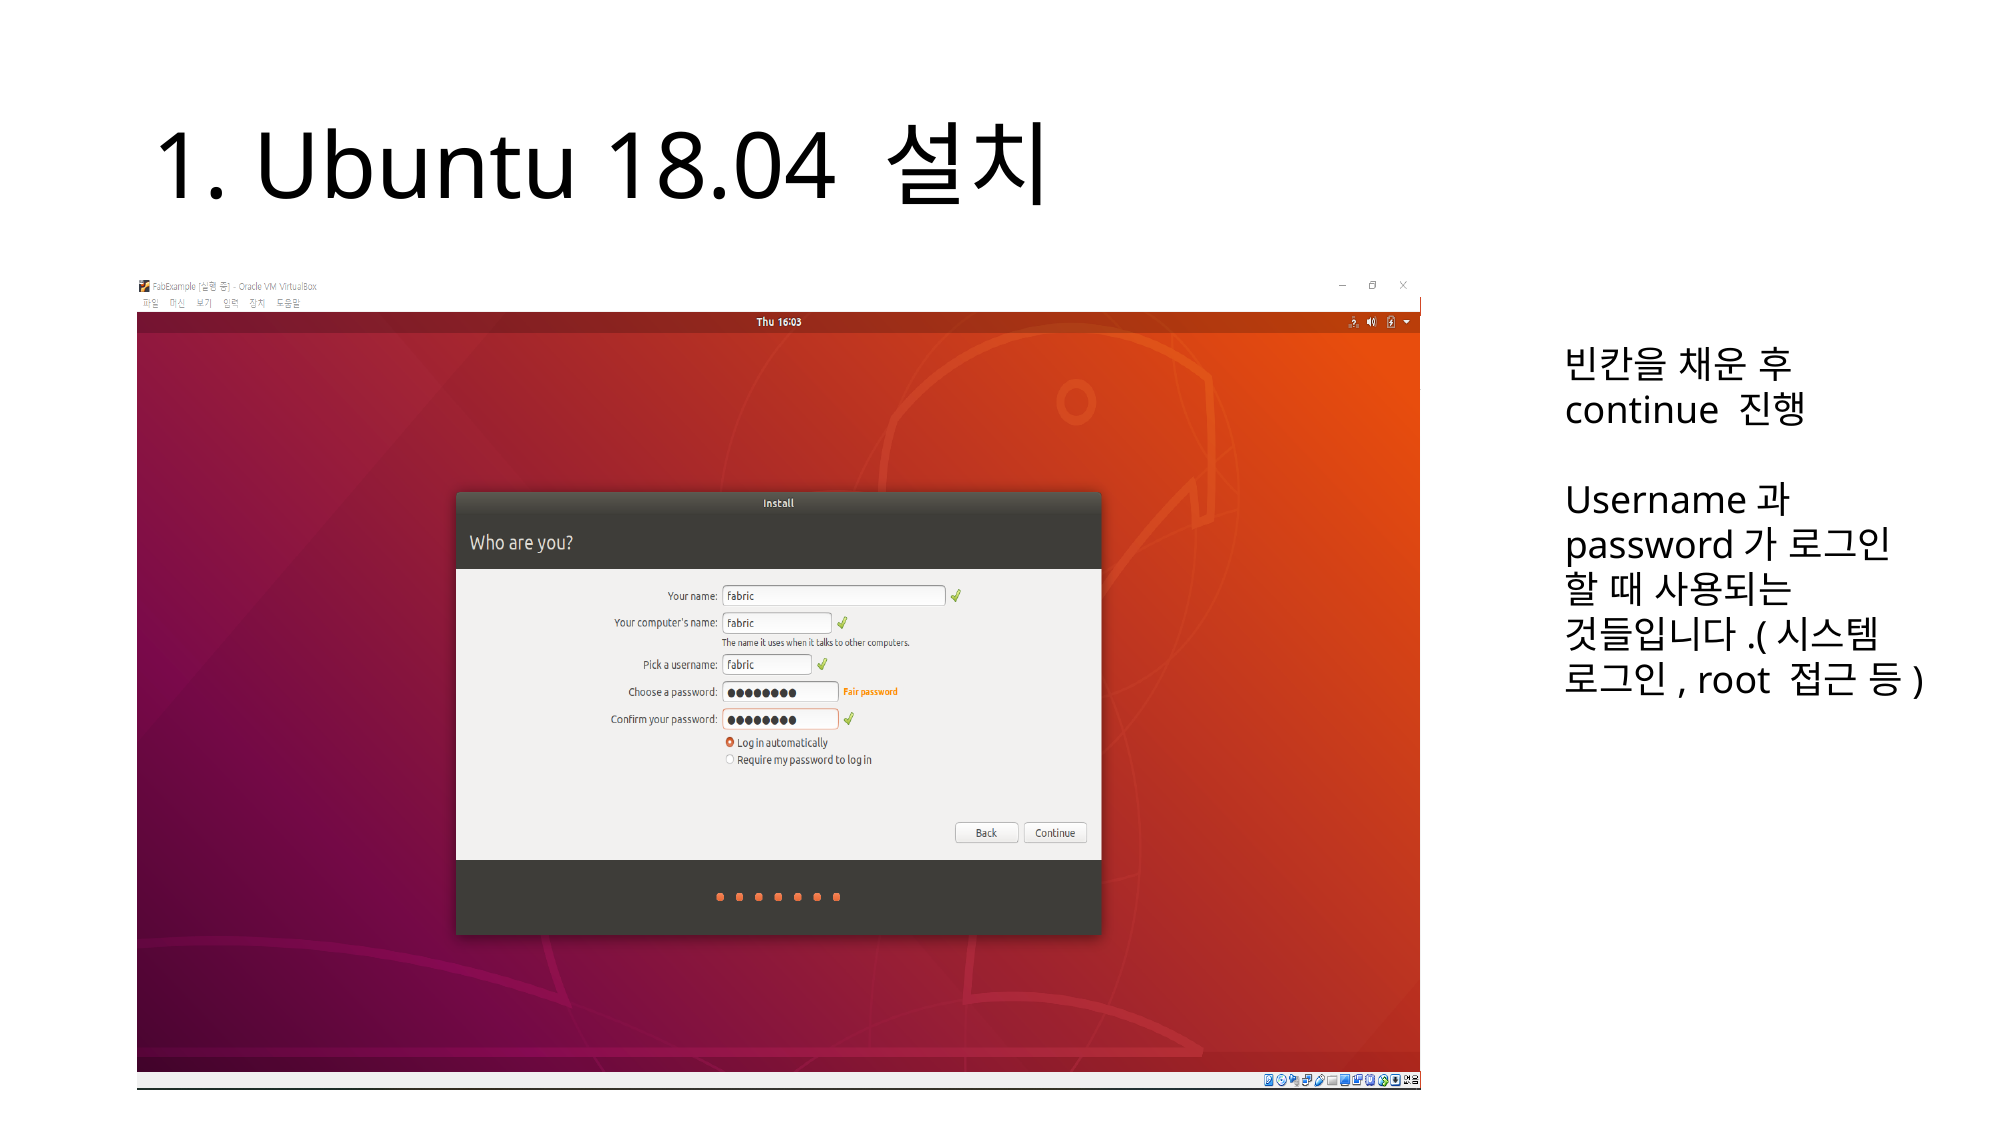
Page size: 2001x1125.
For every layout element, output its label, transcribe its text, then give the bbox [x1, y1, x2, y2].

picture [137, 277, 1421, 1090]
title 1. Ubuntu 18.04 설치 [137, 59, 1863, 278]
text_box 빈칸을 채운 후 continue 진행 Username과 password가 로그인 할 때 사용되는 것들입니다.(시스템 로그인, root 접근 등) [1549, 333, 1945, 709]
